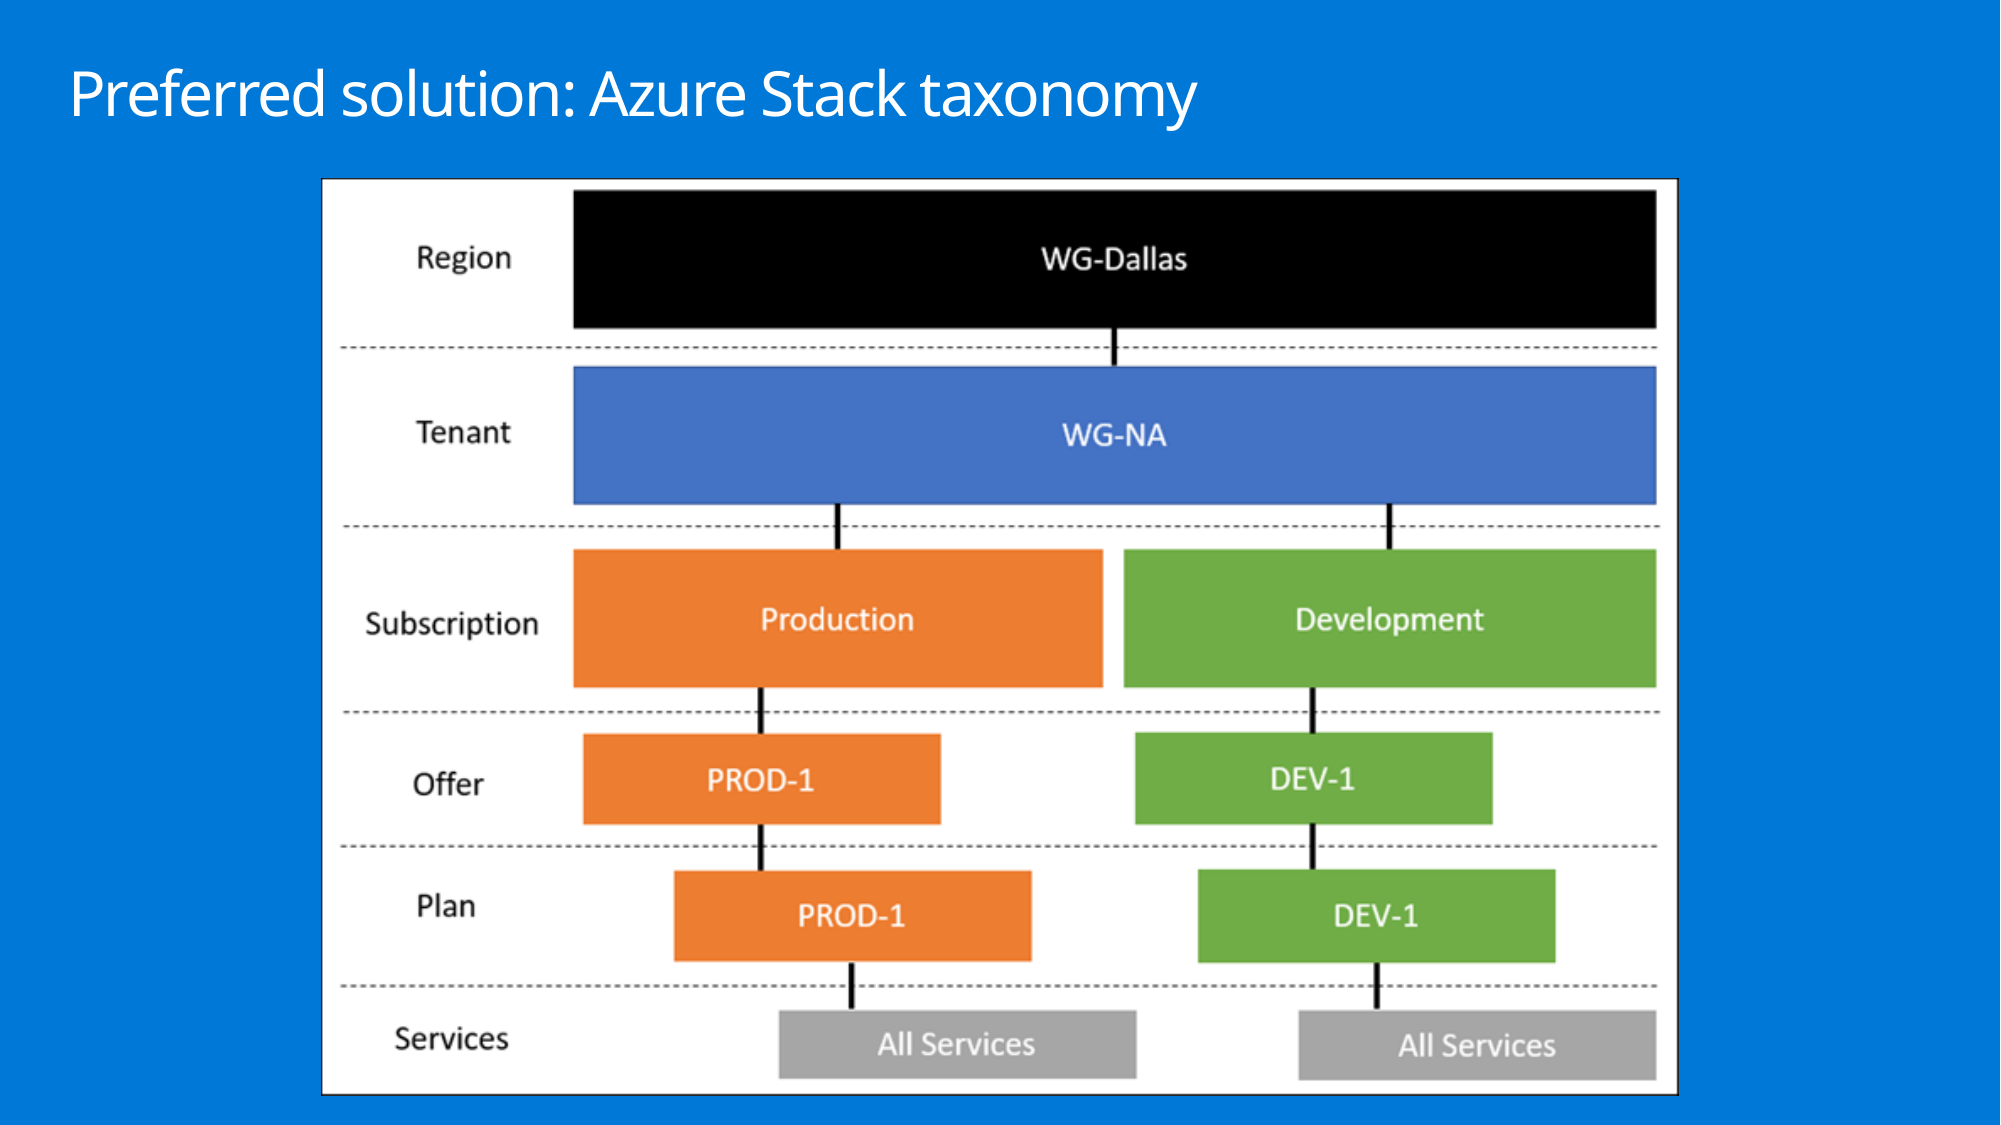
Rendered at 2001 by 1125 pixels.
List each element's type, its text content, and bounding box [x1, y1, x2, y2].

picture [321, 177, 1679, 1096]
title Preferred solution: Azure Stack taxonomy [44, 47, 1957, 196]
